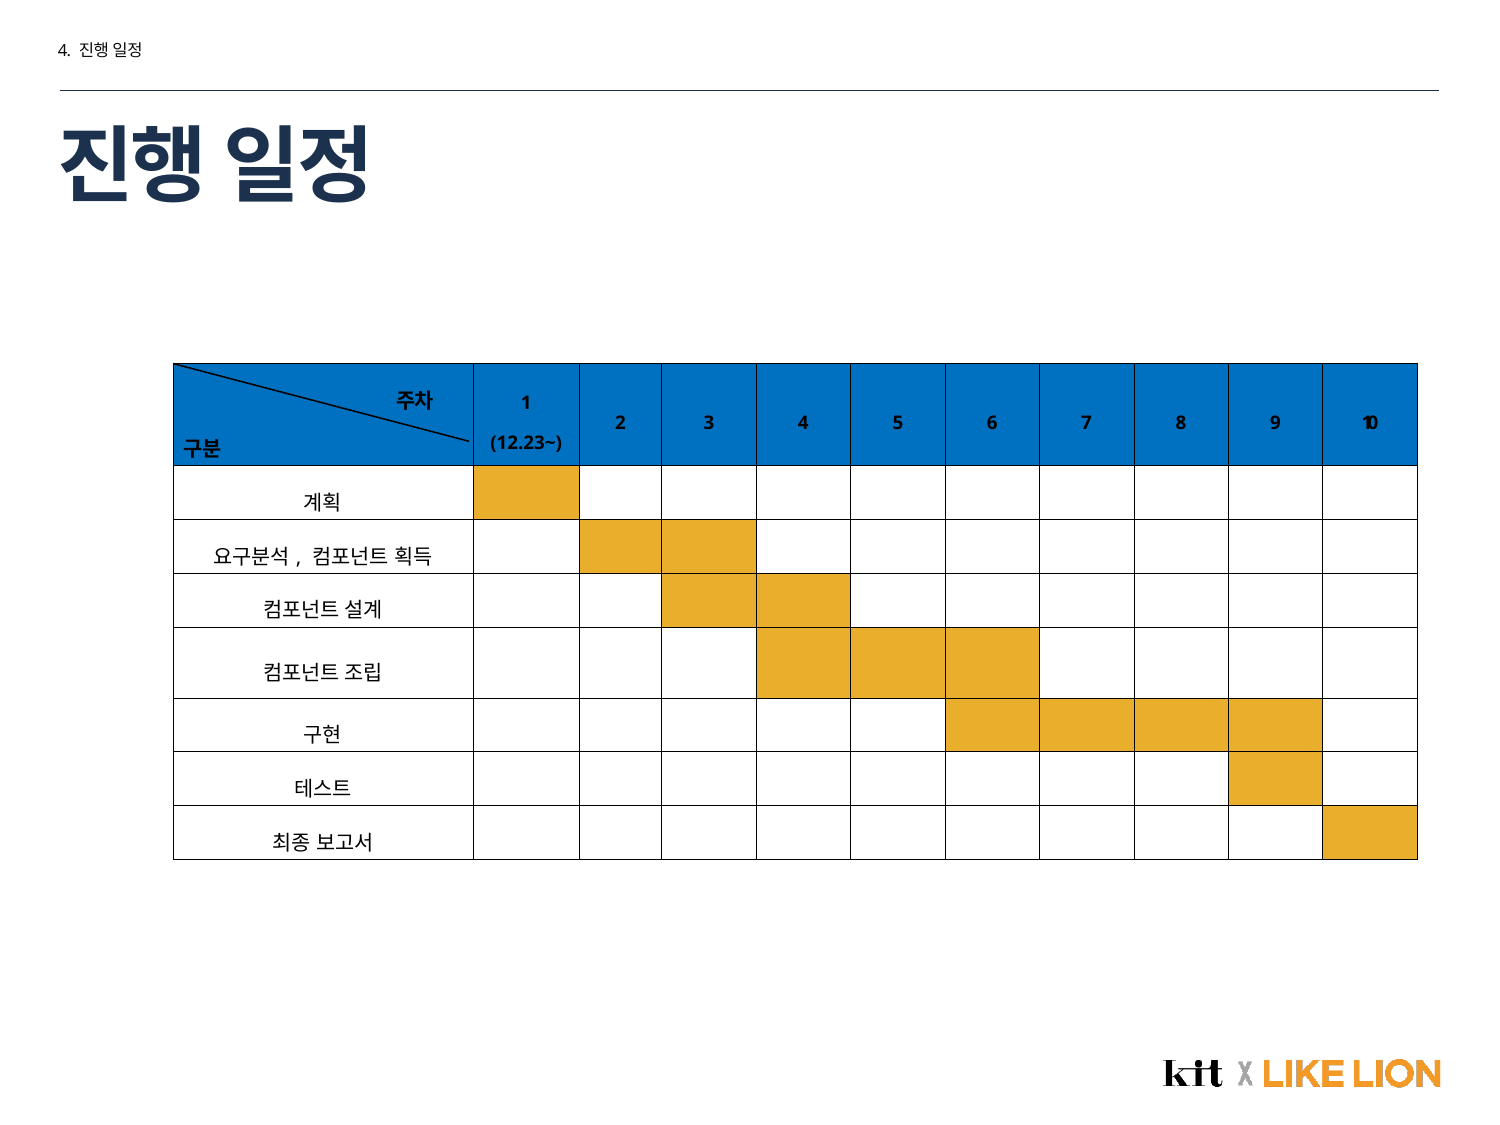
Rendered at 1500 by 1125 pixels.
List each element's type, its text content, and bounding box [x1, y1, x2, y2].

table_cell [1135, 520, 1228, 573]
table_header 4 [757, 364, 850, 465]
table_cell [946, 699, 1039, 751]
table_cell 구현 [174, 699, 473, 751]
table_cell [946, 466, 1039, 519]
table_header 2 [580, 364, 661, 465]
table_cell [474, 574, 579, 627]
title 진행 일정 [42, 114, 1190, 211]
table_cell [662, 752, 756, 805]
table_cell [1323, 628, 1417, 698]
table_cell 컴포넌트 설계 [174, 574, 473, 627]
table_cell [1323, 466, 1417, 519]
table_header 9 [1229, 364, 1322, 465]
table_cell [1135, 806, 1228, 859]
table_header 주차 구분 [174, 445, 473, 465]
table_cell [1135, 628, 1228, 698]
table_cell [580, 628, 661, 698]
table_cell [662, 466, 756, 519]
table_cell [757, 752, 850, 805]
table_cell [946, 628, 1039, 698]
table_cell [1040, 574, 1134, 627]
table_cell [1229, 752, 1322, 805]
table_cell [1040, 466, 1134, 519]
table_cell [851, 574, 945, 627]
table_cell [474, 699, 579, 751]
table_cell [851, 699, 945, 751]
table_header 8 [1135, 364, 1228, 465]
table_cell [851, 628, 945, 698]
table_cell [1229, 466, 1322, 519]
table_cell [580, 806, 661, 859]
table_cell [1135, 752, 1228, 805]
picture [1158, 1040, 1500, 1105]
table_cell [757, 628, 850, 698]
table_cell [1135, 574, 1228, 627]
table_cell [1323, 752, 1417, 805]
table_cell [1040, 699, 1134, 751]
table_cell [757, 520, 850, 573]
table_cell 계획 [174, 466, 473, 519]
table_cell [474, 466, 579, 519]
table_cell [662, 699, 756, 751]
table_cell [1229, 806, 1322, 859]
table_cell [474, 806, 579, 859]
table_cell [1323, 520, 1417, 573]
table_header 10 [1323, 364, 1417, 465]
table_header 7 [1040, 364, 1134, 465]
table_cell [474, 628, 579, 698]
table_cell [474, 520, 579, 573]
table_cell [1229, 628, 1322, 698]
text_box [172, 363, 470, 442]
table_cell [851, 466, 945, 519]
table_cell [580, 574, 661, 627]
table_cell [851, 752, 945, 805]
table_cell [757, 466, 850, 519]
table_cell 최종 보고서 [174, 806, 473, 859]
table_cell [1323, 699, 1417, 751]
table_cell [757, 806, 850, 859]
table_cell [662, 628, 756, 698]
table_cell [1135, 466, 1228, 519]
table_header 3 [662, 364, 756, 465]
table_cell 테스트 [174, 752, 473, 805]
table_cell [662, 574, 756, 627]
table_cell [851, 520, 945, 573]
table_header 1 (12.23~) [474, 364, 579, 465]
table_cell [946, 574, 1039, 627]
table_cell [1040, 752, 1134, 805]
table_cell [946, 806, 1039, 859]
table_cell [580, 466, 661, 519]
table_cell [1040, 628, 1134, 698]
table_cell [662, 806, 756, 859]
text_box [0, 0, 1500, 75]
table_cell [946, 520, 1039, 573]
table_cell [662, 520, 756, 573]
table_cell [757, 574, 850, 627]
table_cell [946, 752, 1039, 805]
table_header 6 [946, 364, 1039, 465]
table_cell [580, 752, 661, 805]
table_cell [1323, 574, 1417, 627]
table_cell [851, 806, 945, 859]
table_cell [580, 699, 661, 751]
table_cell [1323, 806, 1417, 859]
table_cell [757, 699, 850, 751]
table_cell [1229, 520, 1322, 573]
table_cell 컴포넌트 조립 [174, 628, 473, 698]
table_header 5 [851, 364, 945, 465]
table_cell [1040, 806, 1134, 859]
table_cell [1040, 520, 1134, 573]
table_cell [1135, 699, 1228, 751]
table_cell [1229, 699, 1322, 751]
table_cell [1229, 574, 1322, 627]
table_cell [580, 520, 661, 573]
table_cell [474, 752, 579, 805]
table_cell 요구분석, 컴포넌트 획득 [174, 520, 473, 573]
